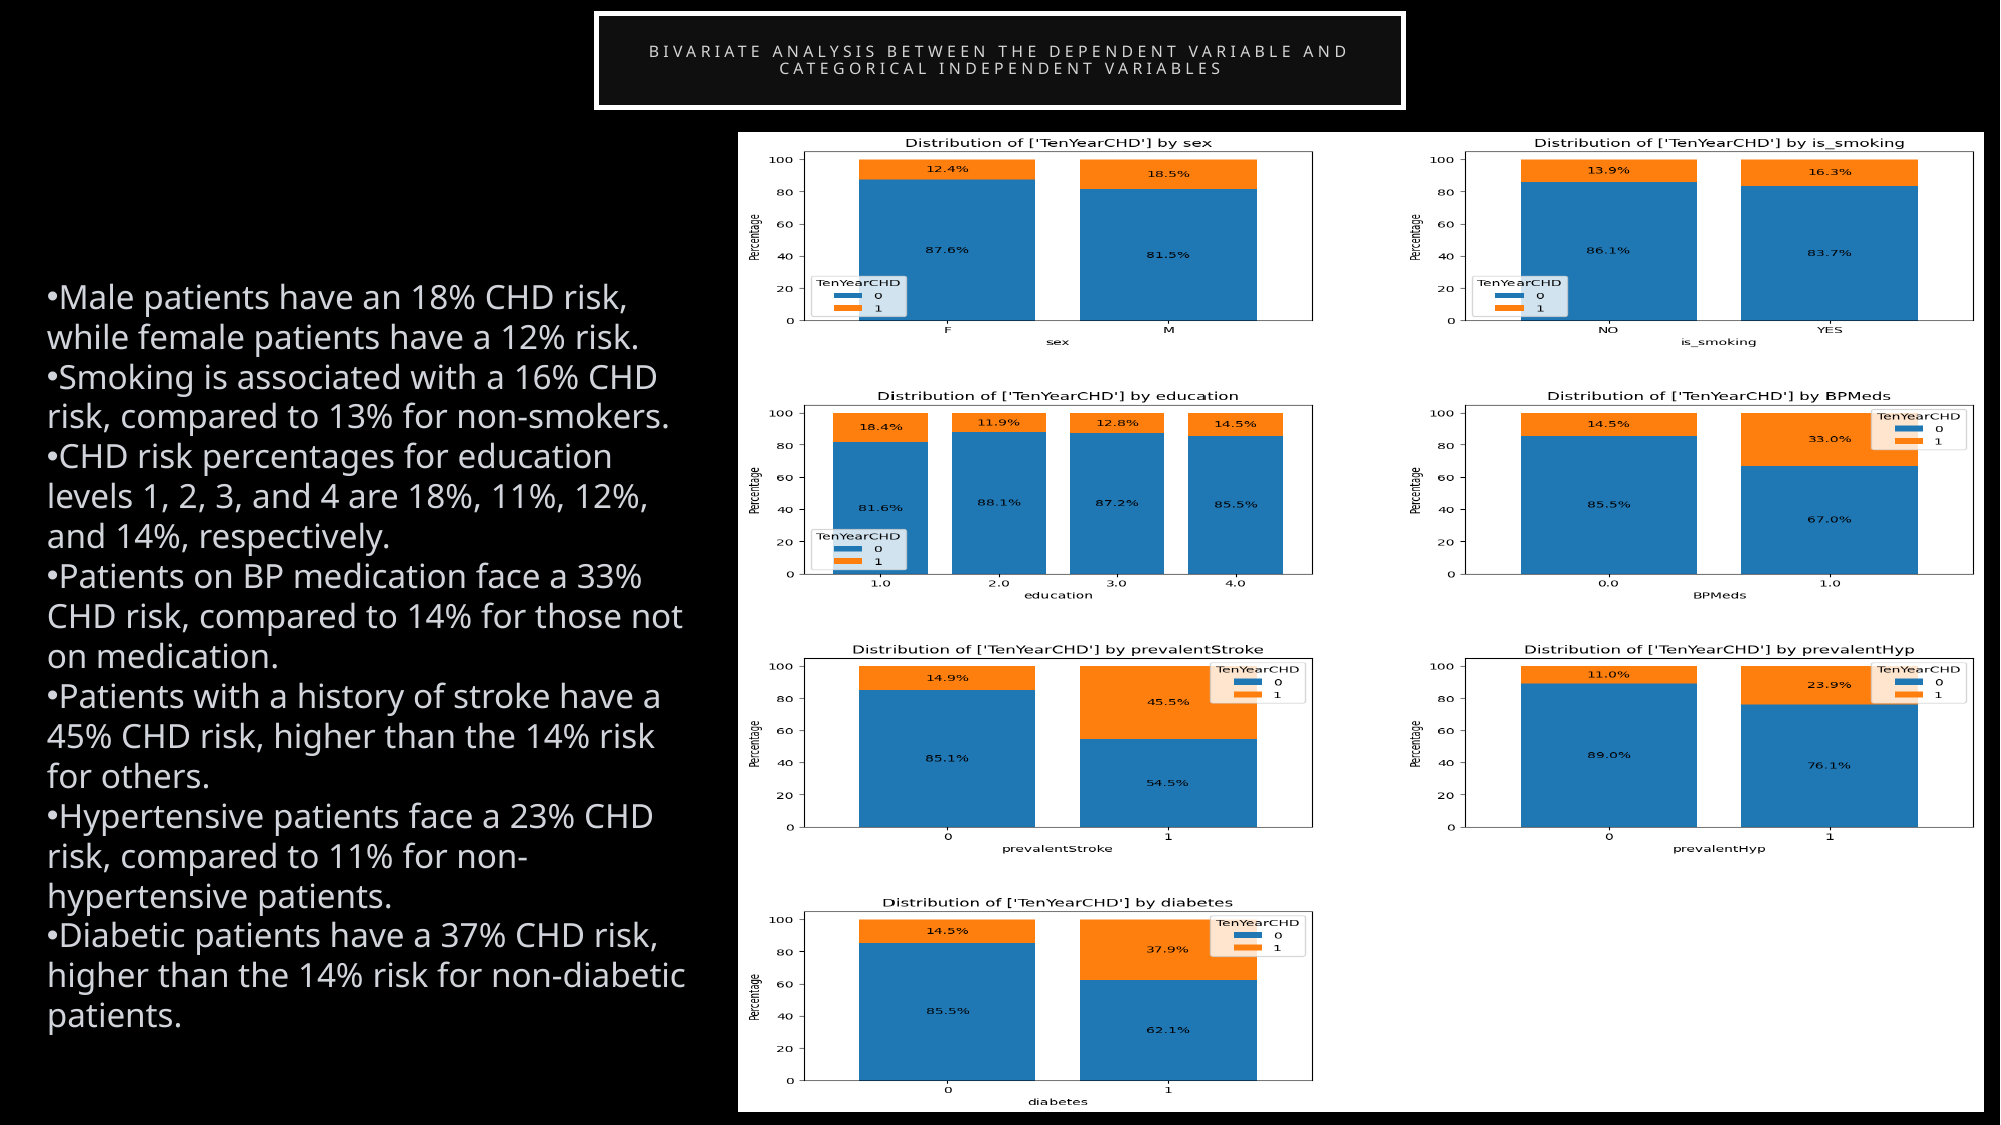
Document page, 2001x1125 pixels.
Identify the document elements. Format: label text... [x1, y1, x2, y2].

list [737, 132, 1984, 1112]
text_box Bivariate analysis between the dependent variable and categorical independent variables [596, 13, 1404, 108]
text_box Male patients have an 18% CHD risk, while female patients have a 12% risk. Smoking is associated with a 16% CHD risk, compared to 13% for non-smokers. CHD risk percentages for education levels 1, 2, 3, and 4 are 18%, 11%, 12%, and 14%, respectively. Patients on BP medication face a 33% CHD risk, compared to 14% for those not on medication. Patients with a history of stroke have a 45% CHD risk, higher than the 14% risk for others. Hypertensive patients face a 23% CHD risk, compared to 11% for non-hypertensive patients. Diabetic patients have a 37% CHD risk, higher than the 14% risk for non-diabetic patients. [32, 268, 710, 1082]
